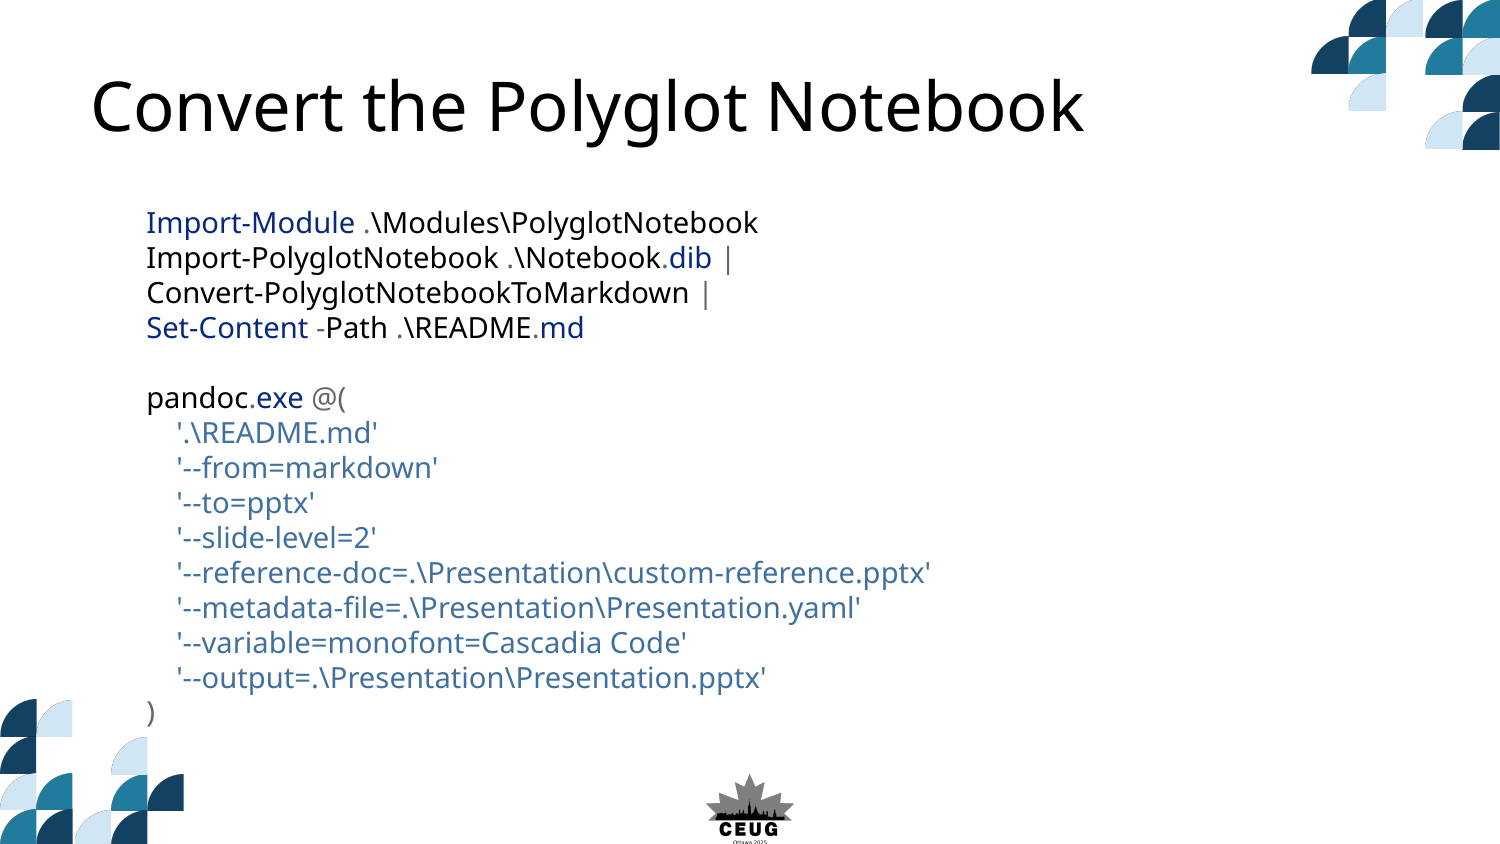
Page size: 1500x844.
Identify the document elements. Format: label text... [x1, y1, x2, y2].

picture [706, 774, 794, 844]
picture [74, 754, 184, 844]
list Import-Module .\Modules\PolyglotNotebook Import-PolyglotNotebook .\Notebook.dib | Convert-PolyglotNotebookToMarkdown | Set-Content -Path .\README.md pandoc.exe @( '.\README.md' '--from=markdown' '--to=pptx' '--slide-level=2' '--reference-doc=.\Presentation\custom-reference.pptx' '--metadata-file=.\Presentation\Presentation.yaml' '--variable=monofont=Cascadia Code' '--output=.\Presentation\Presentation.pptx' ) [75, 196, 1425, 754]
picture [1348, 0, 1424, 33]
title Convert the Polyglot Notebook [75, 33, 1425, 175]
picture [1425, 0, 1500, 150]
picture [0, 699, 73, 844]
